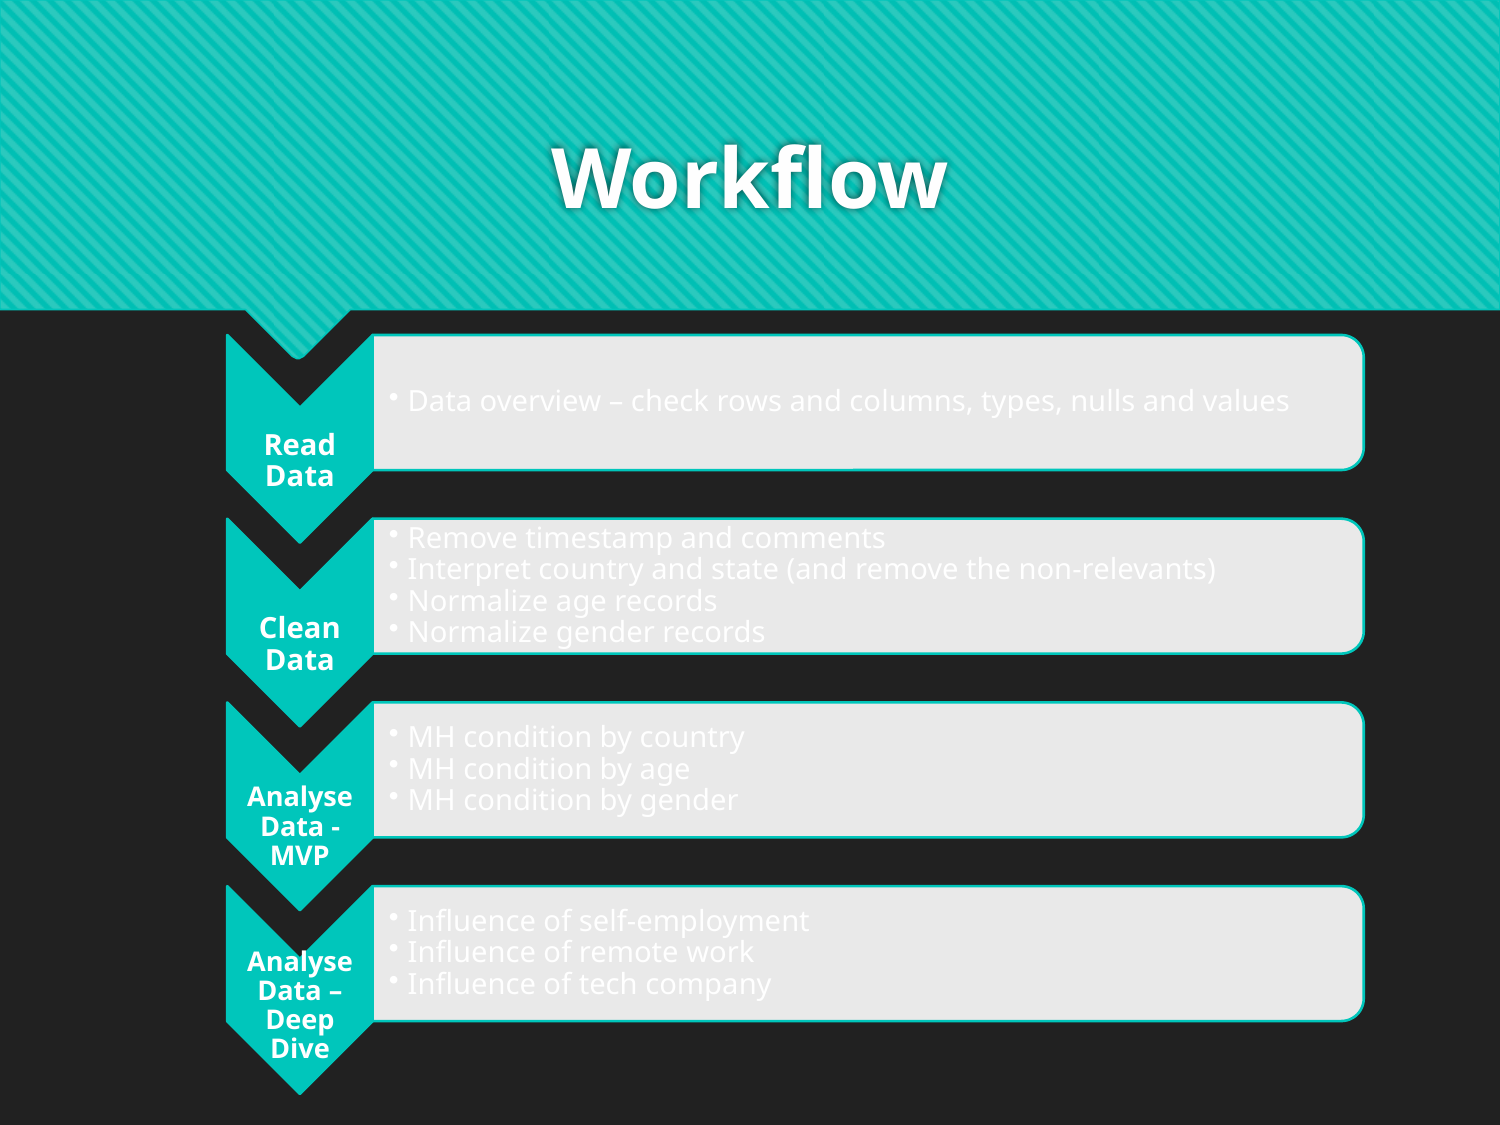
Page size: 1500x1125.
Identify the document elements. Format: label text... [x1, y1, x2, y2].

title Workflow [132, 73, 1368, 233]
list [226, 333, 1364, 1095]
